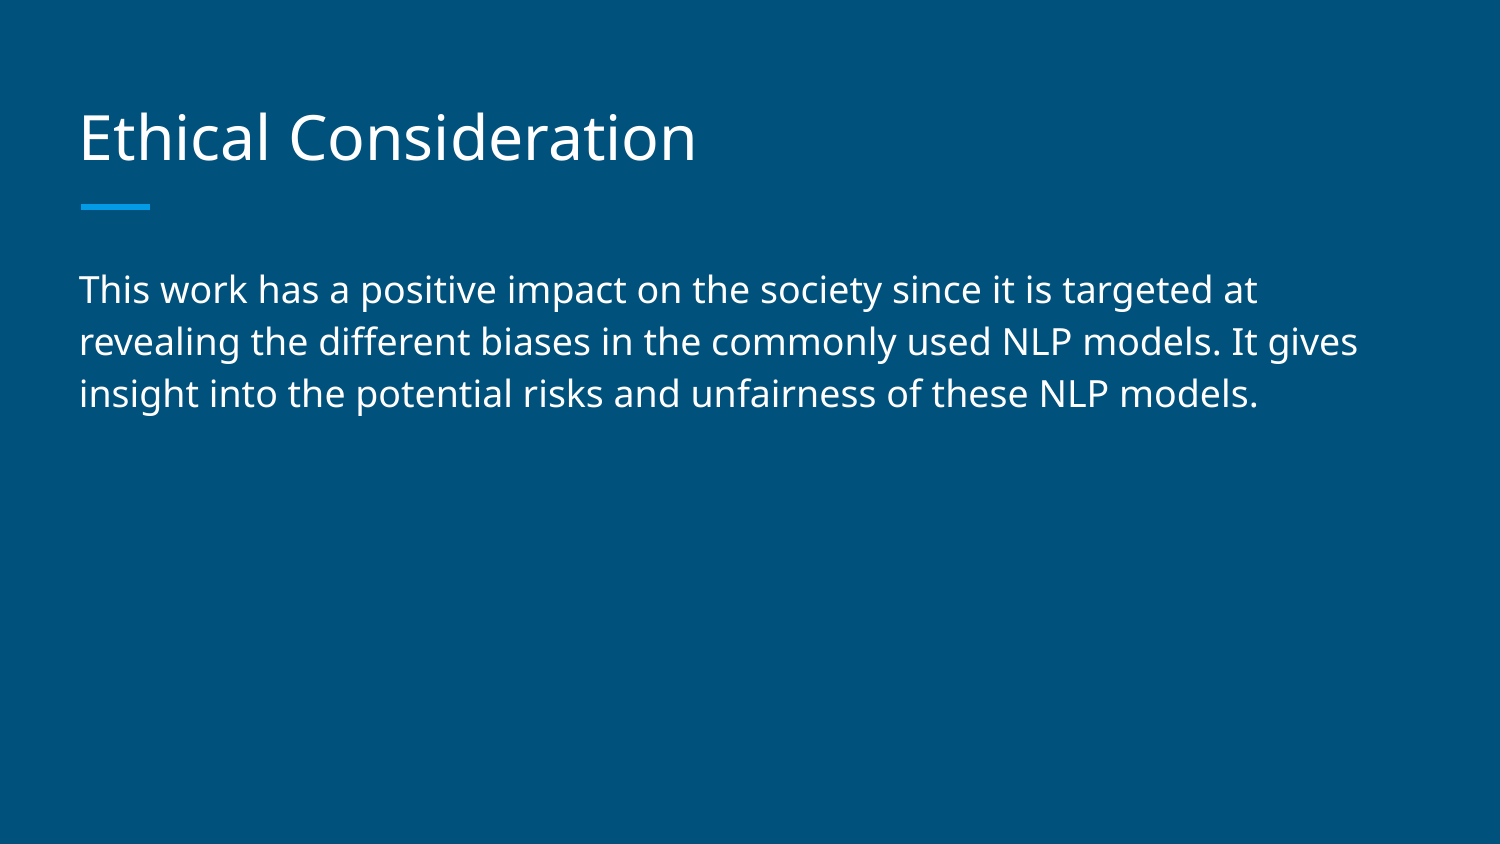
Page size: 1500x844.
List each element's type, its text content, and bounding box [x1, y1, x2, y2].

list This work has a positive impact on the society since it is targeted at revealing the different biases in the commonly used NLP models. It gives insight into the potential risks and unfairness of these NLP models. [63, 244, 1437, 750]
title Ethical Consideration [63, 75, 1437, 188]
